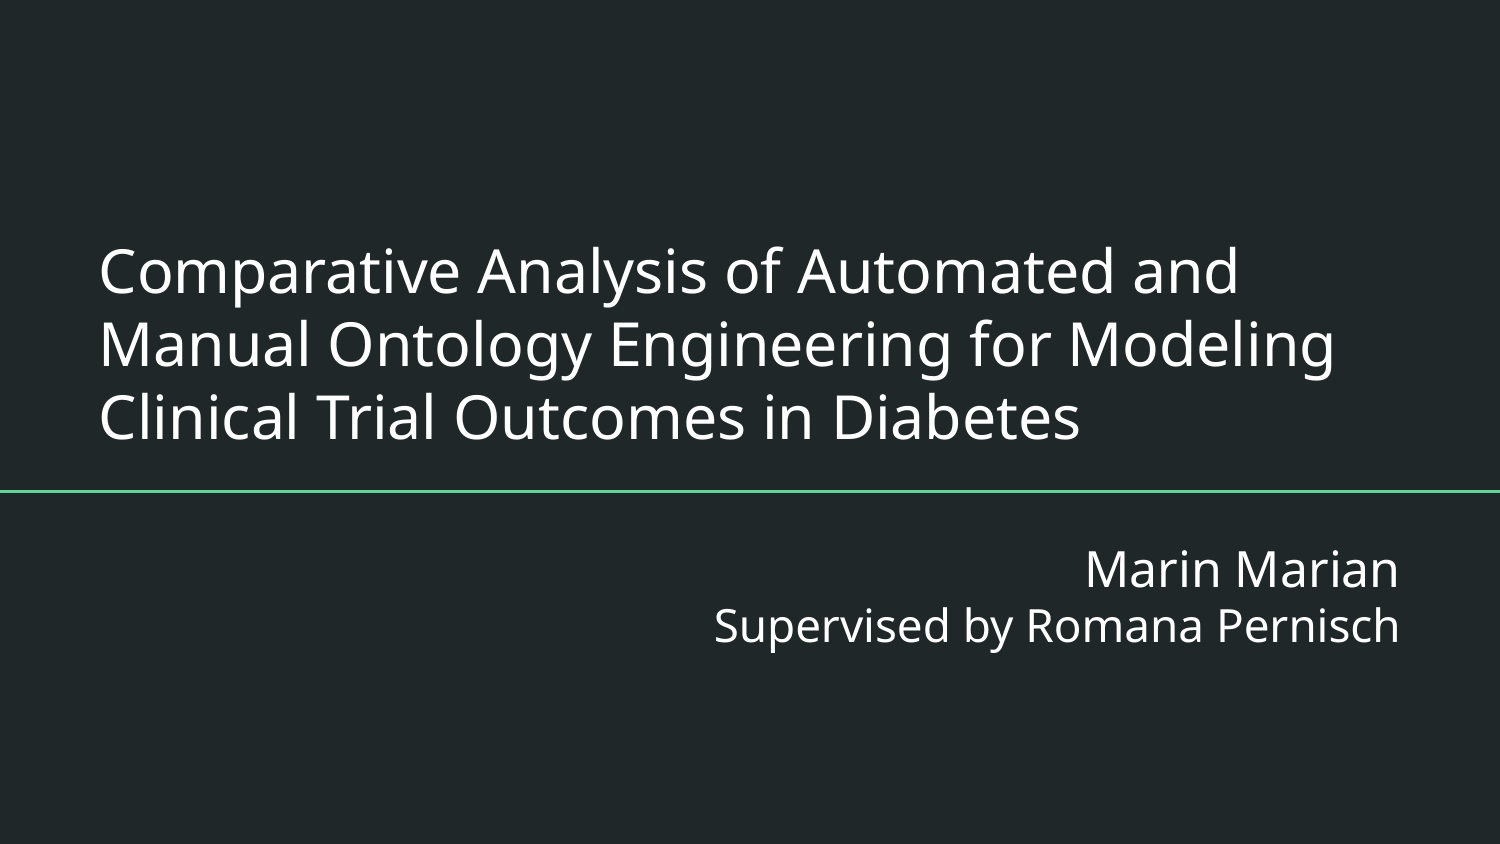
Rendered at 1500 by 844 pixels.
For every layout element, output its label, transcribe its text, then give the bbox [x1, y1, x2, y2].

title Comparative Analysis of Automated and Manual Ontology Engineering for Modeling Clinical Trial Outcomes in Diabetes [83, 206, 1417, 467]
subtitle Marin Marian Supervised by Romana Pernisch [83, 522, 1417, 765]
